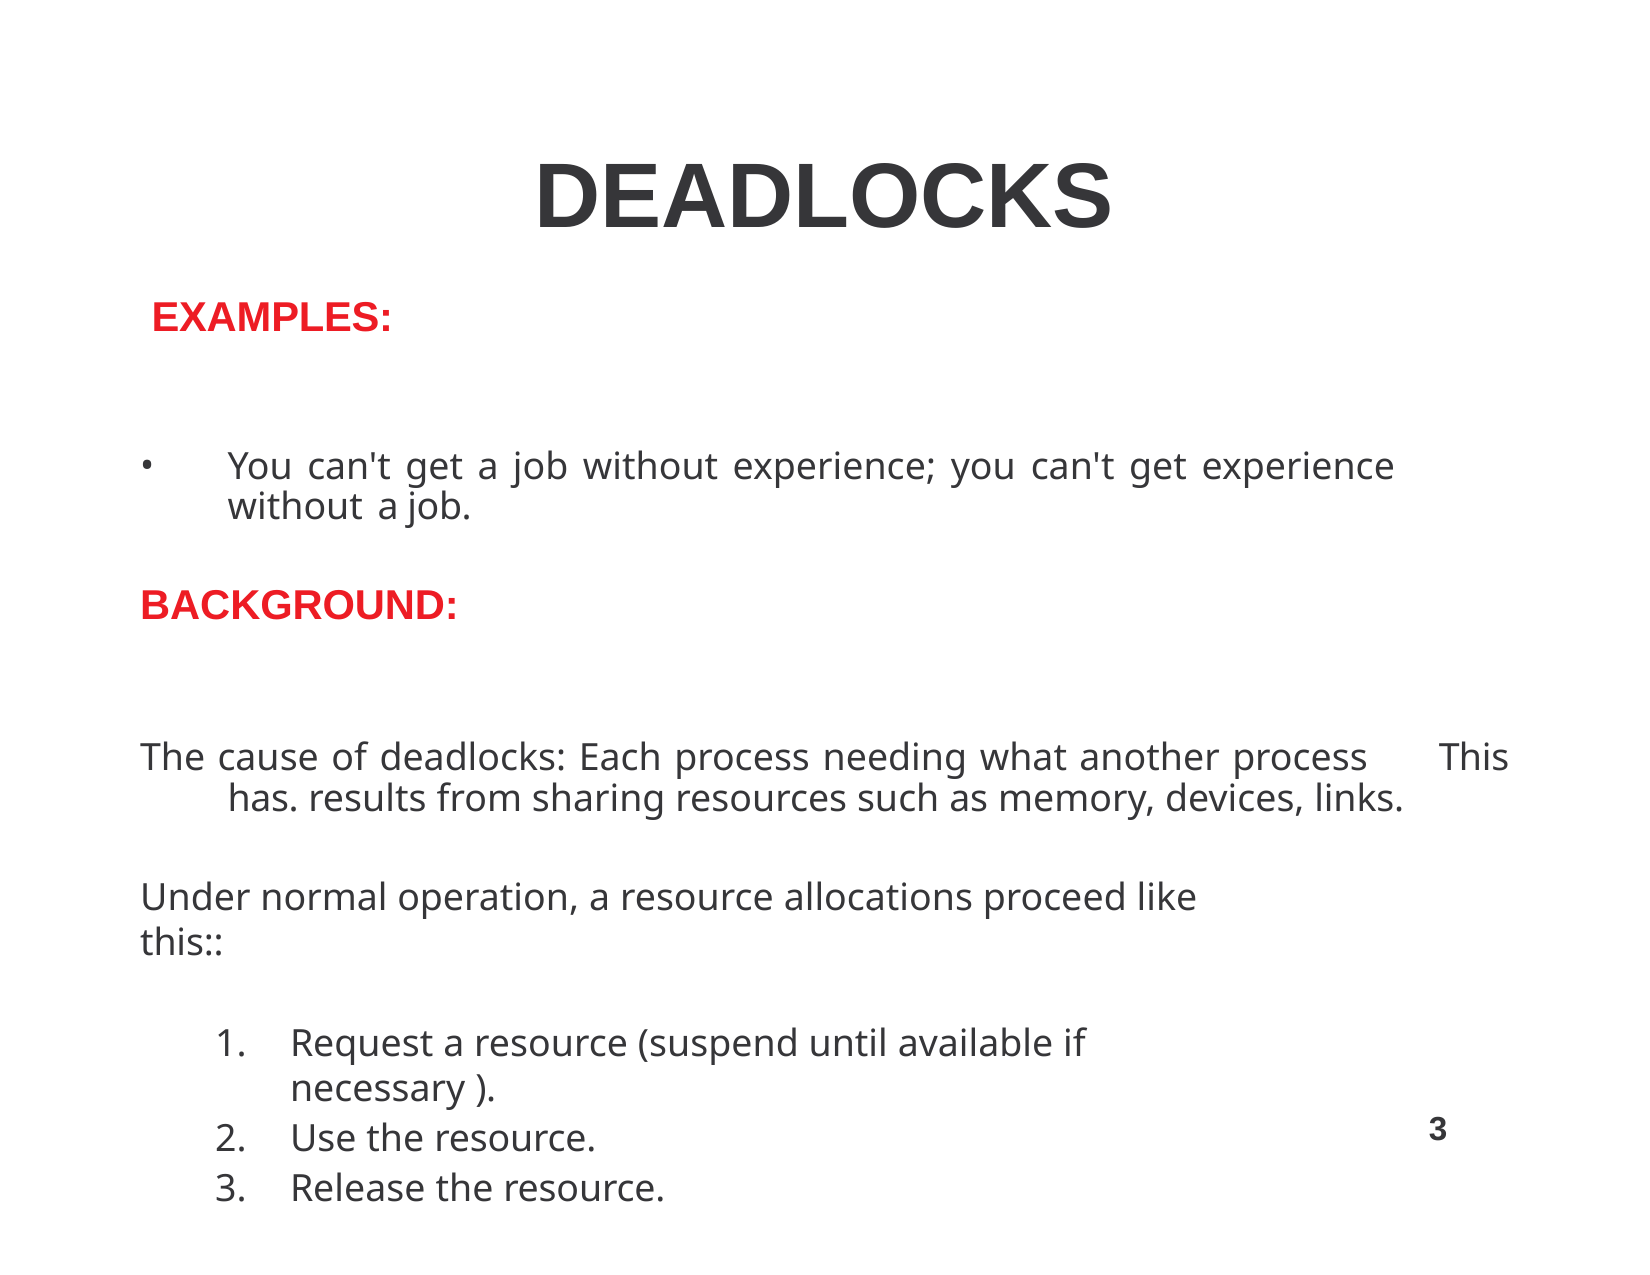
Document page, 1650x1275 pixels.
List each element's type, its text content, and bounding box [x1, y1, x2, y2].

text_box This [1436, 730, 1512, 778]
text_box Under normal operation, a resource allocations proceed like this:: Request a resource (suspend until available if necessary ). Use the resource. Release the resource. [138, 870, 1266, 1209]
text_box EXAMPLES: You can't get a job without experience; you can't get experience without a job. BACKGROUND: [138, 287, 1513, 628]
title DEADLOCKS [532, 134, 1118, 287]
slide_number 3 [1404, 1106, 1456, 1275]
text_box The cause of deadlocks: Each process needing what another process has. results from sharing resources such as memory, devices, links. [138, 730, 1414, 819]
